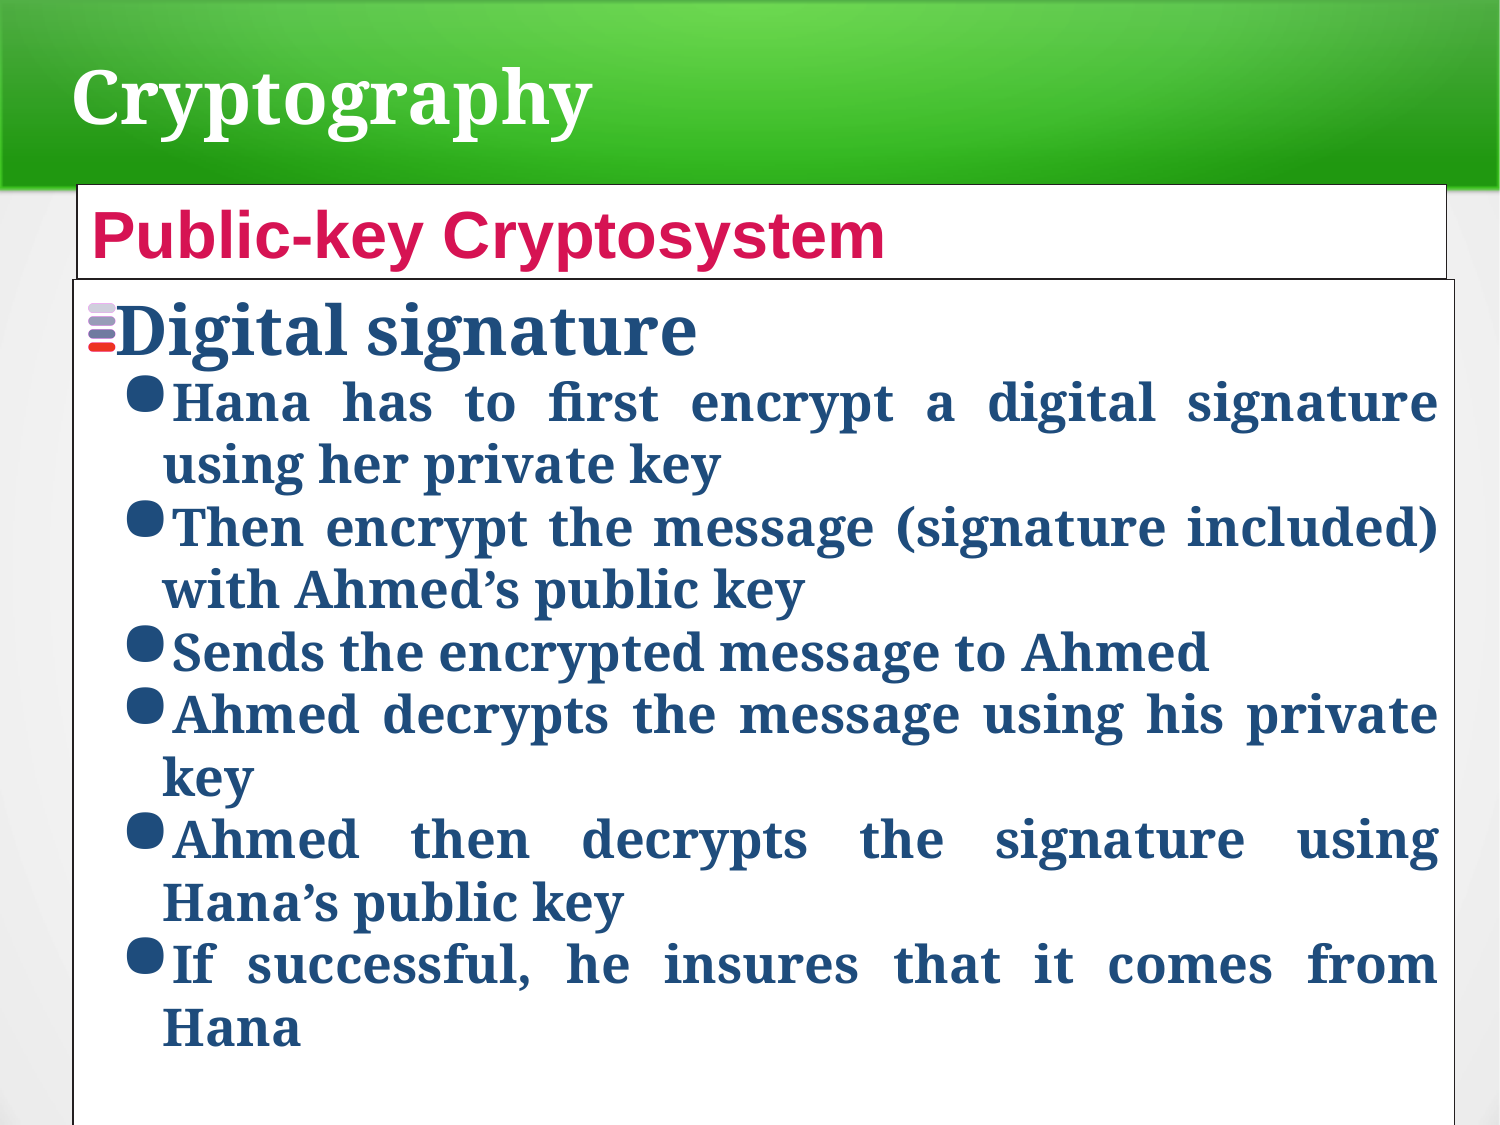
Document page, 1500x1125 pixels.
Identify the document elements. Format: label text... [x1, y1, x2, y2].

text_box Digital signature Hana has to first encrypt a digital signature using her private key Then encrypt the message (signature included) with Ahmed’s public key Sends the encrypted message to Ahmed Ahmed decrypts the message using his private key Ahmed then decrypts the signature using Hana’s public key If successful, he insures that it comes from Hana [72, 279, 1455, 1125]
text_box Cryptography [41, 31, 1470, 159]
text_box Public-key Cryptosystem [76, 184, 1447, 279]
picture [0, 0, 1500, 1125]
picture [87, 303, 116, 352]
